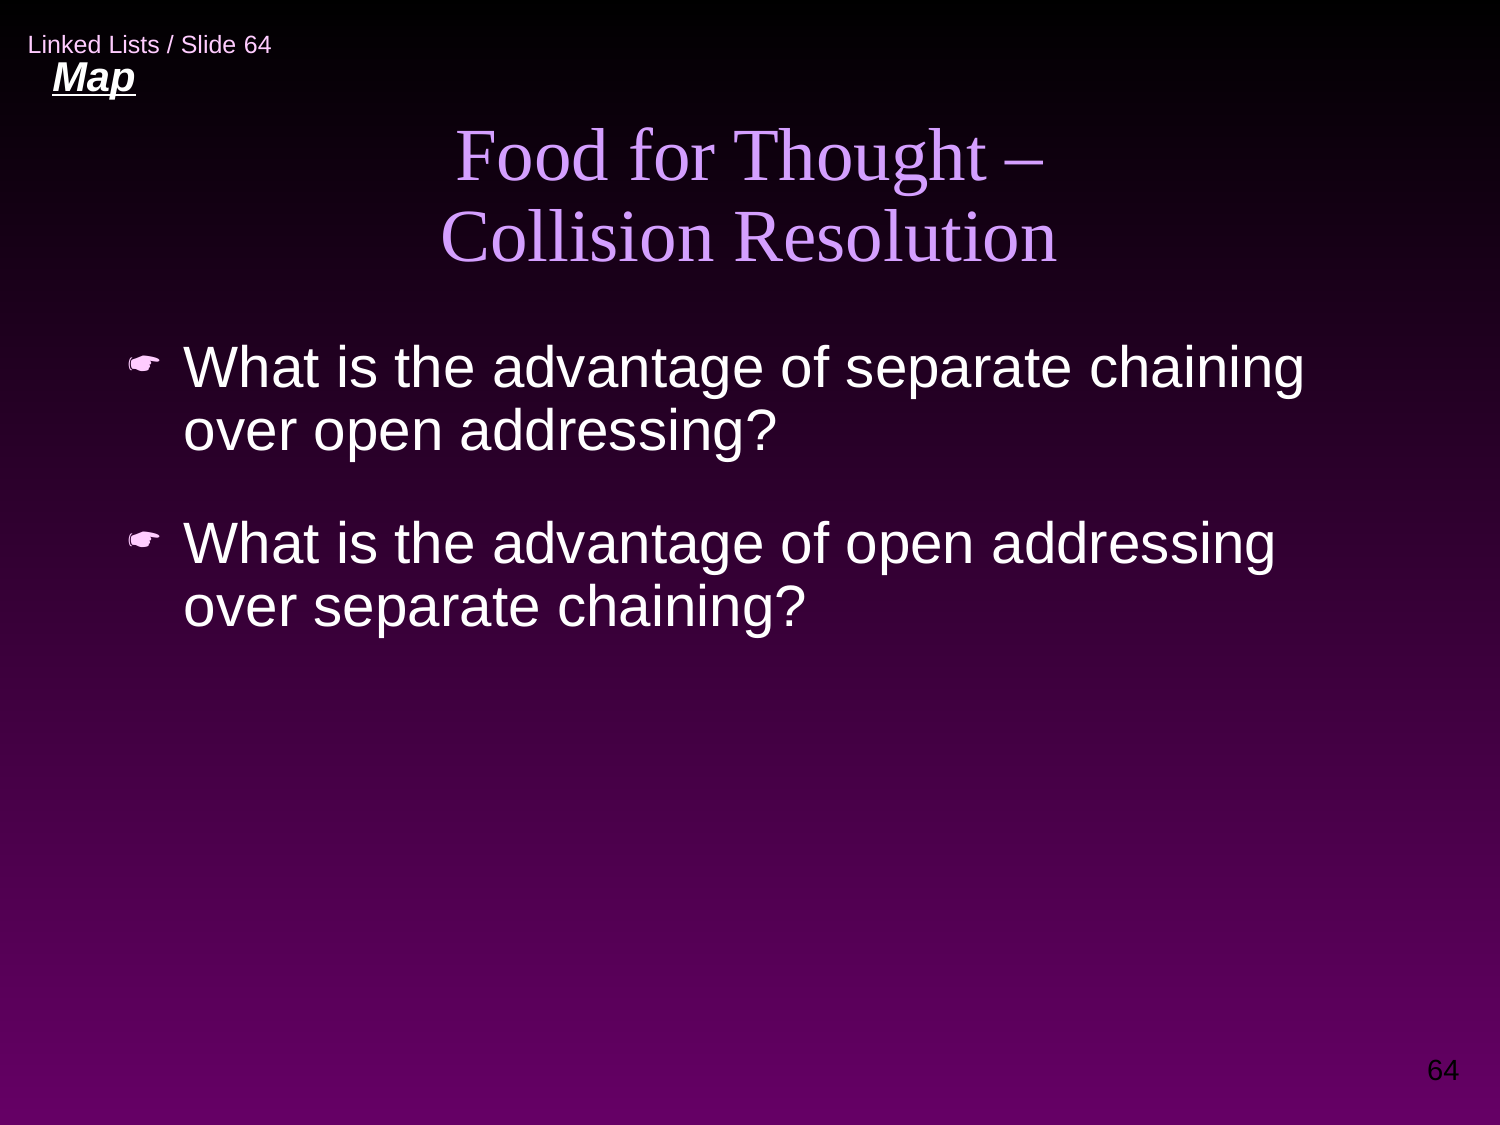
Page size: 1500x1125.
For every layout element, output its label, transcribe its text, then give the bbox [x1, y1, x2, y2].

list What is the advantage of separate chaining over open addressing? What is the advantage of open addressing over separate chaining? [112, 329, 1388, 1005]
slide_number 64 [1275, 1025, 1475, 1113]
title Food for Thought – Collision Resolution [34, 97, 1465, 286]
text_box Map [37, 37, 1050, 113]
